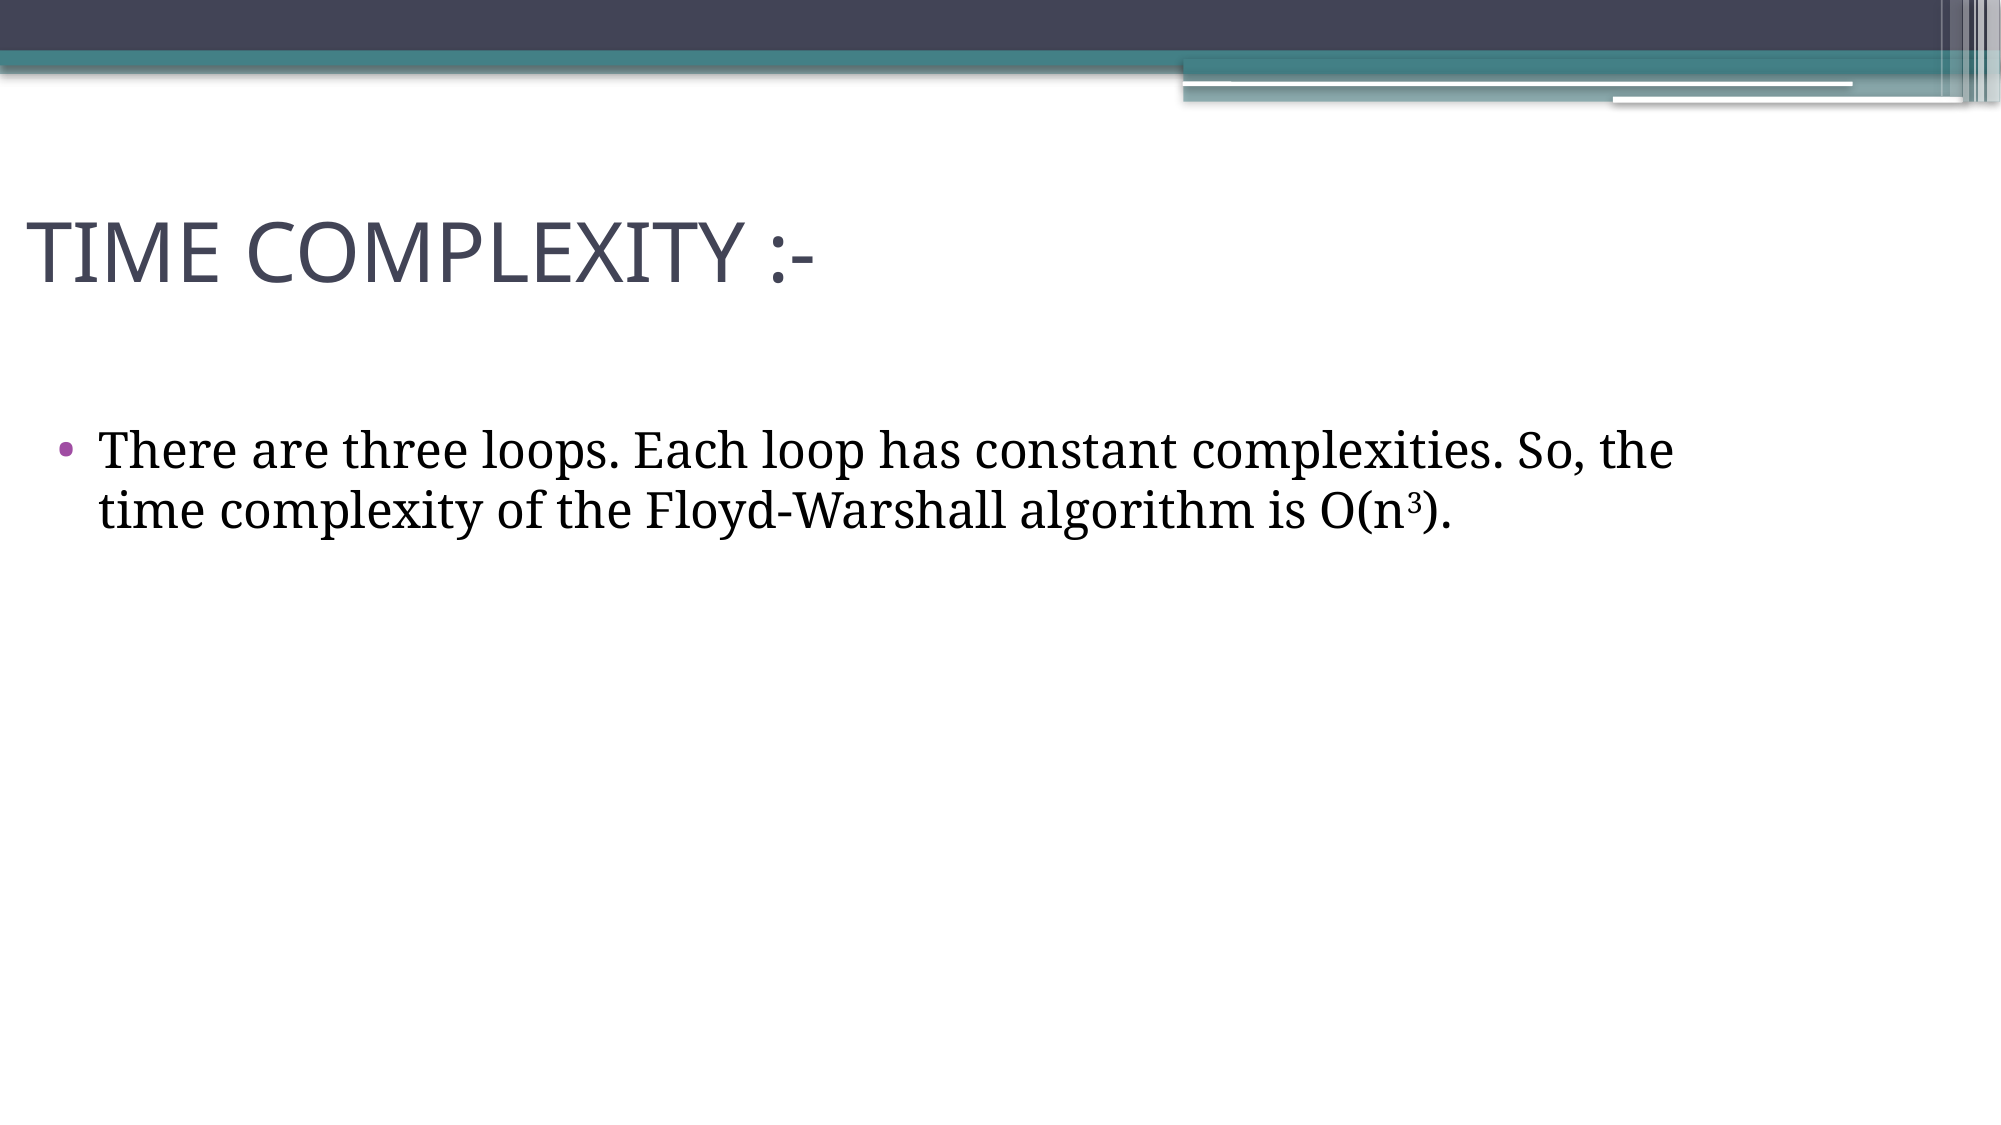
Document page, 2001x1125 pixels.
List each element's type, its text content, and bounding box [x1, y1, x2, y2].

list There are three loops. Each loop has constant complexities. So, the time complexity of the Floyd-Warshall algorithm is O(n3). [24, 411, 1716, 1125]
title TIME COMPLEXITY :- [11, 164, 1602, 334]
